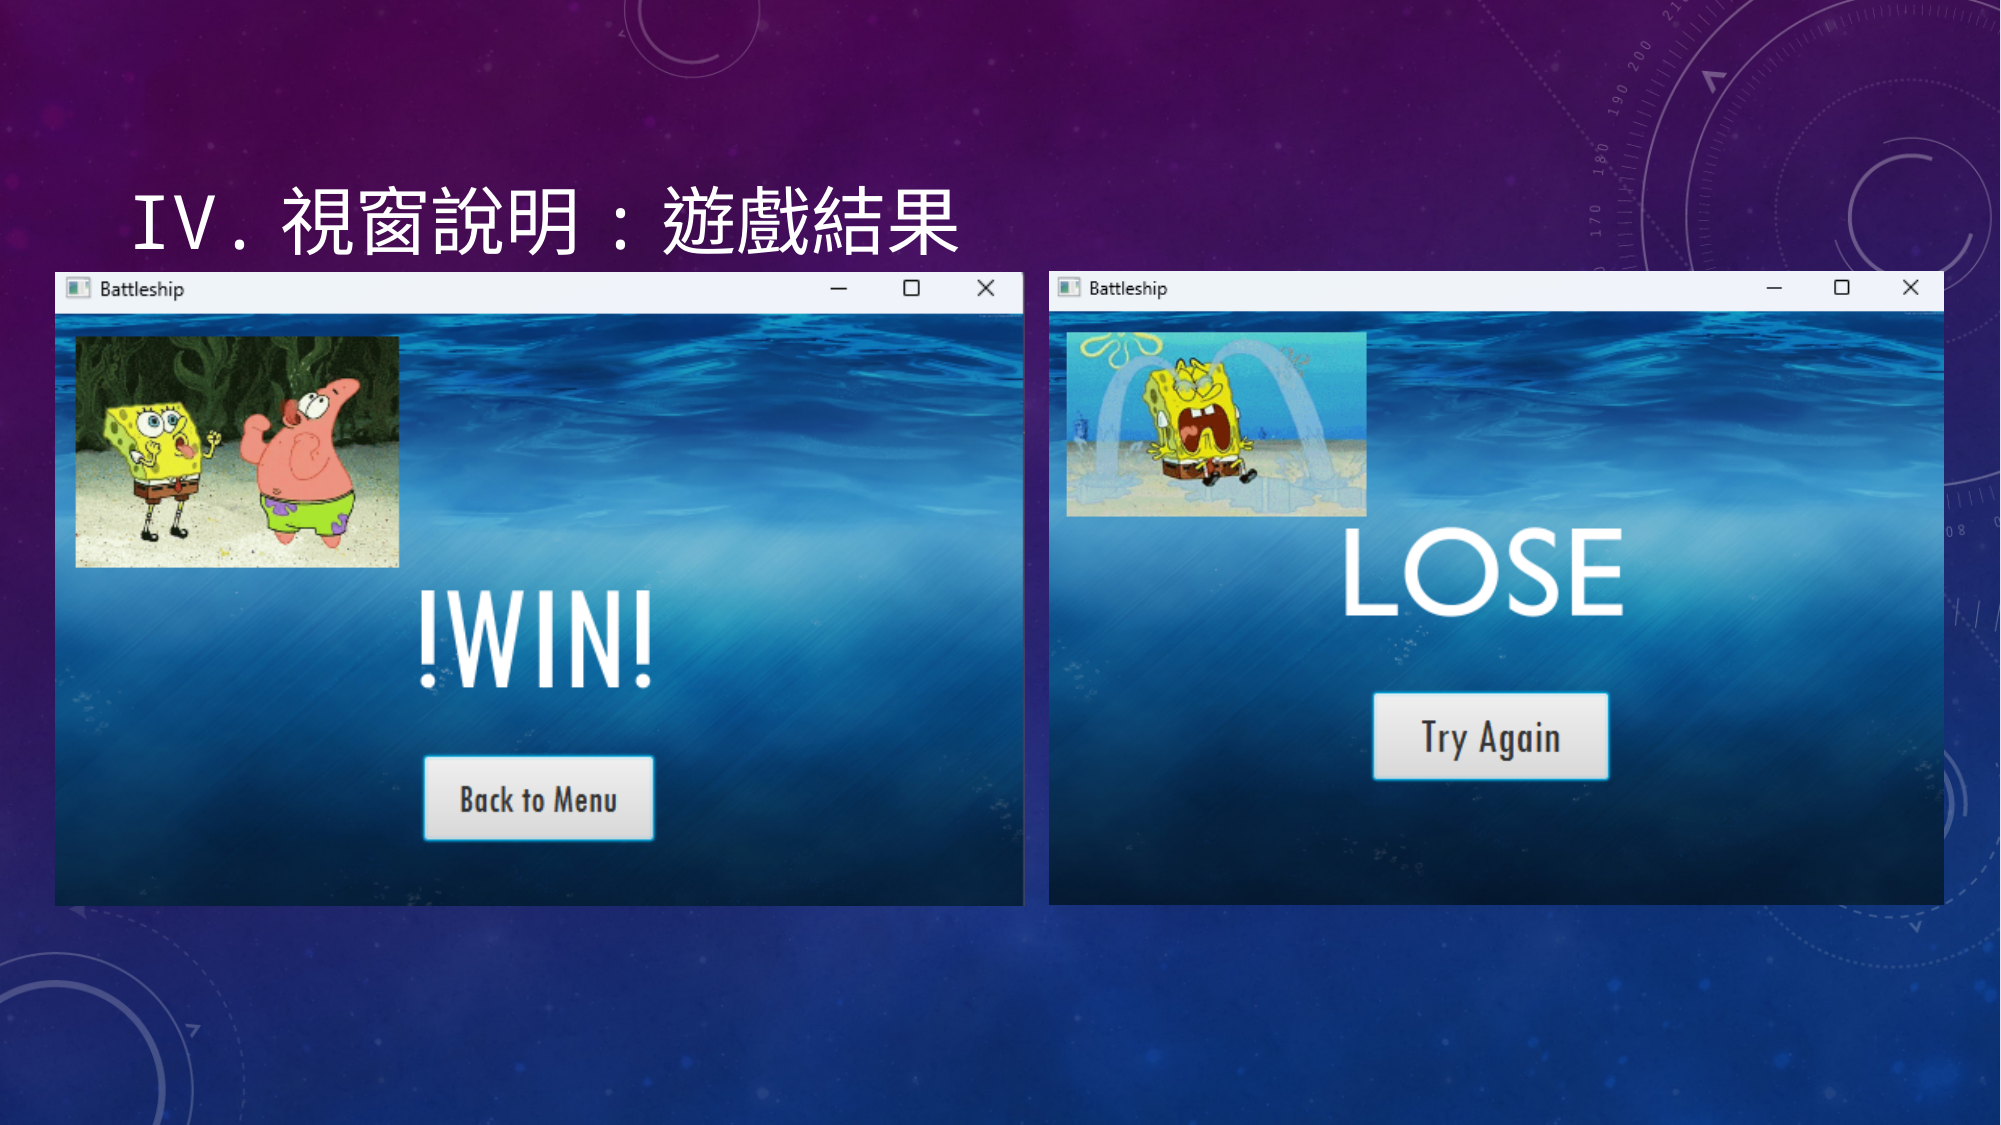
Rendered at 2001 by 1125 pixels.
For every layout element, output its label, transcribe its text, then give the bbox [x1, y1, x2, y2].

title Iv.視窗說明:遊戲結果 [112, 99, 1775, 339]
picture [0, 0, 2001, 1125]
